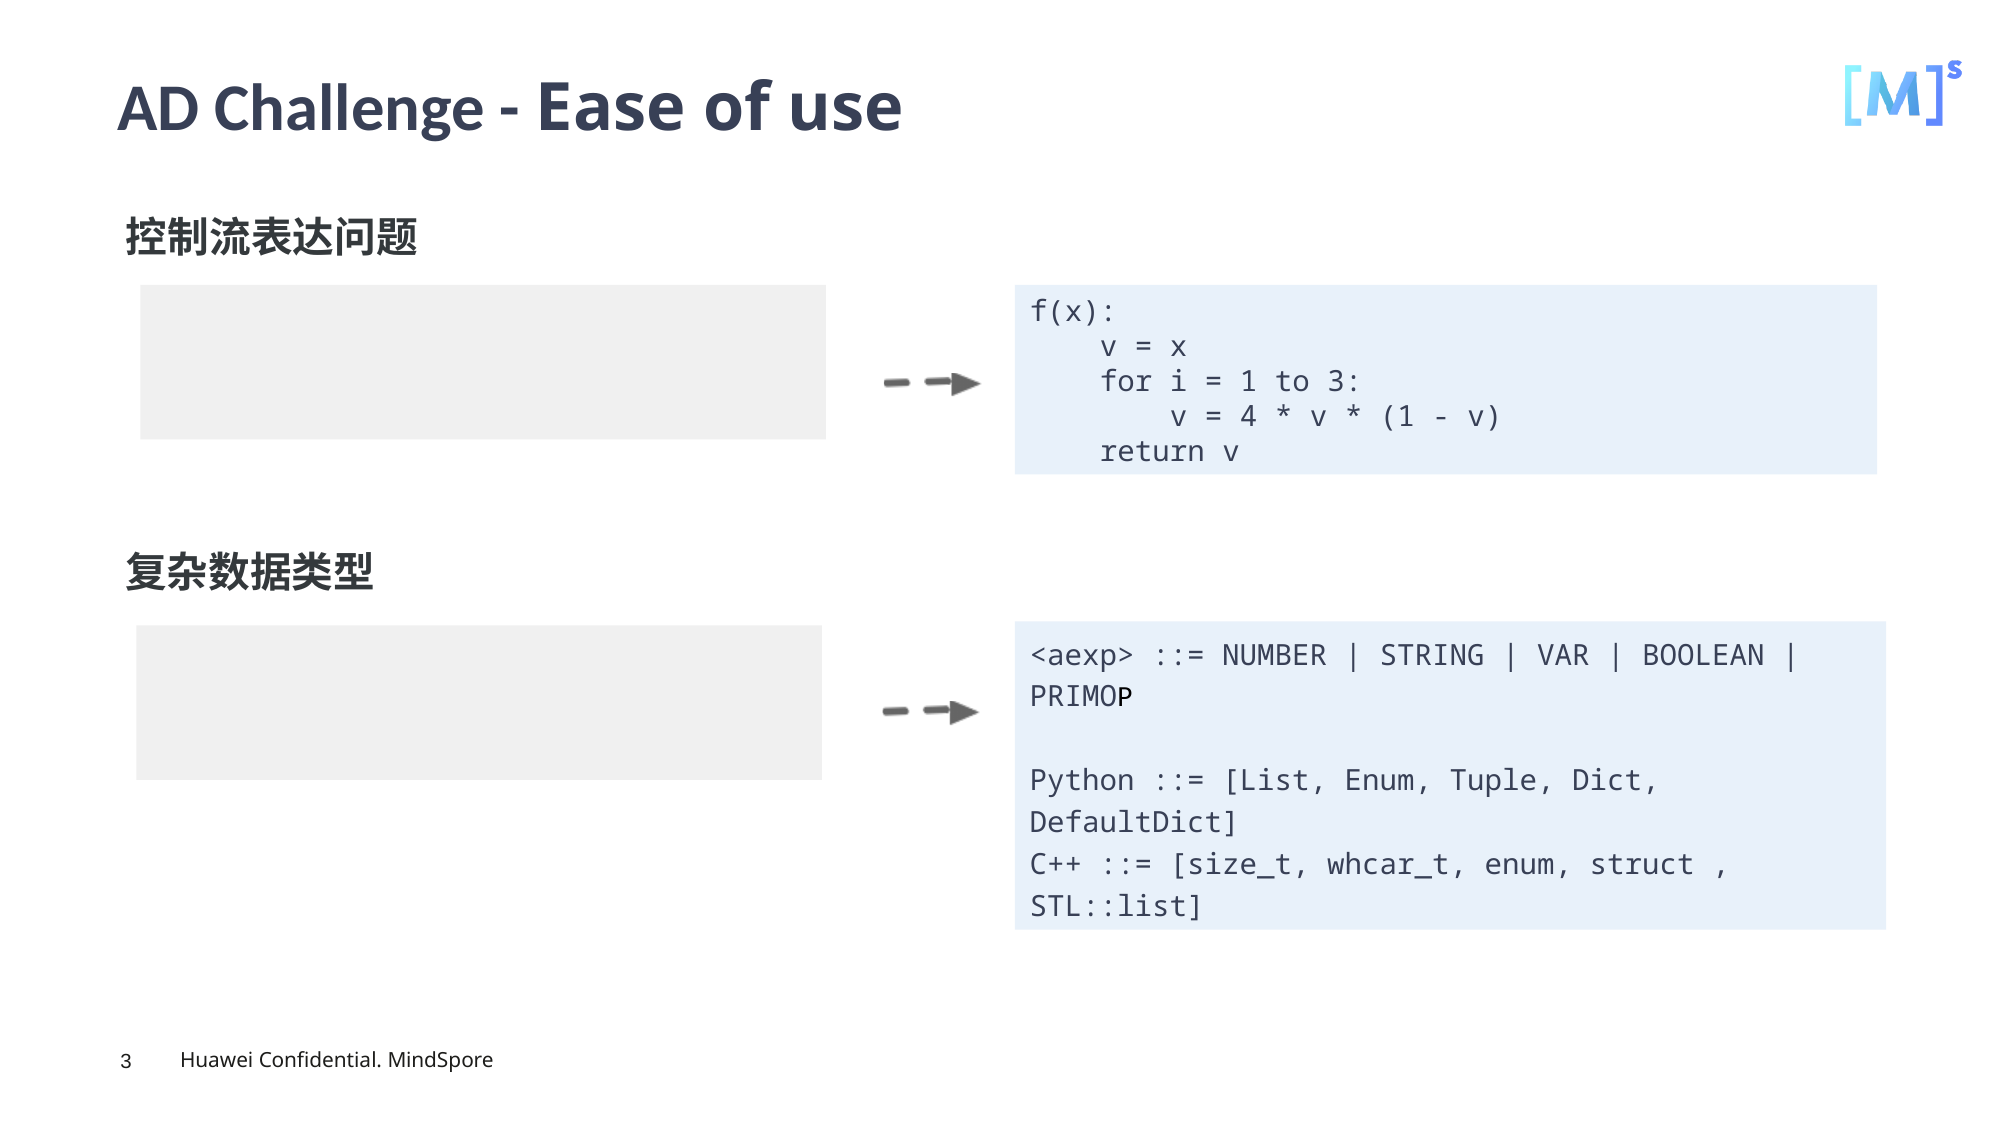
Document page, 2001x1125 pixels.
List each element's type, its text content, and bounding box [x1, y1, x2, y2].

title AD Challenge - Ease of use [102, 56, 1901, 154]
picture [921, 335, 946, 435]
picture [919, 663, 944, 764]
picture [1827, 50, 1967, 138]
text_box f(x): v = x for i = 1 to 3: v = 4 * v * (1 - v) return v [1014, 284, 1878, 475]
text_box 控制流表达问题 [111, 203, 434, 269]
text_box 复杂数据类型 [110, 538, 391, 604]
text_box <aexp> ::= NUMBER | STRING | VAR | BOOLEAN | PRIMOP Python ::= [List, Enum, Tuple, Dict, DefaultDict] C++ ::= [size_t, whcar_t, enum, struct , STL::list] [1014, 621, 1887, 930]
